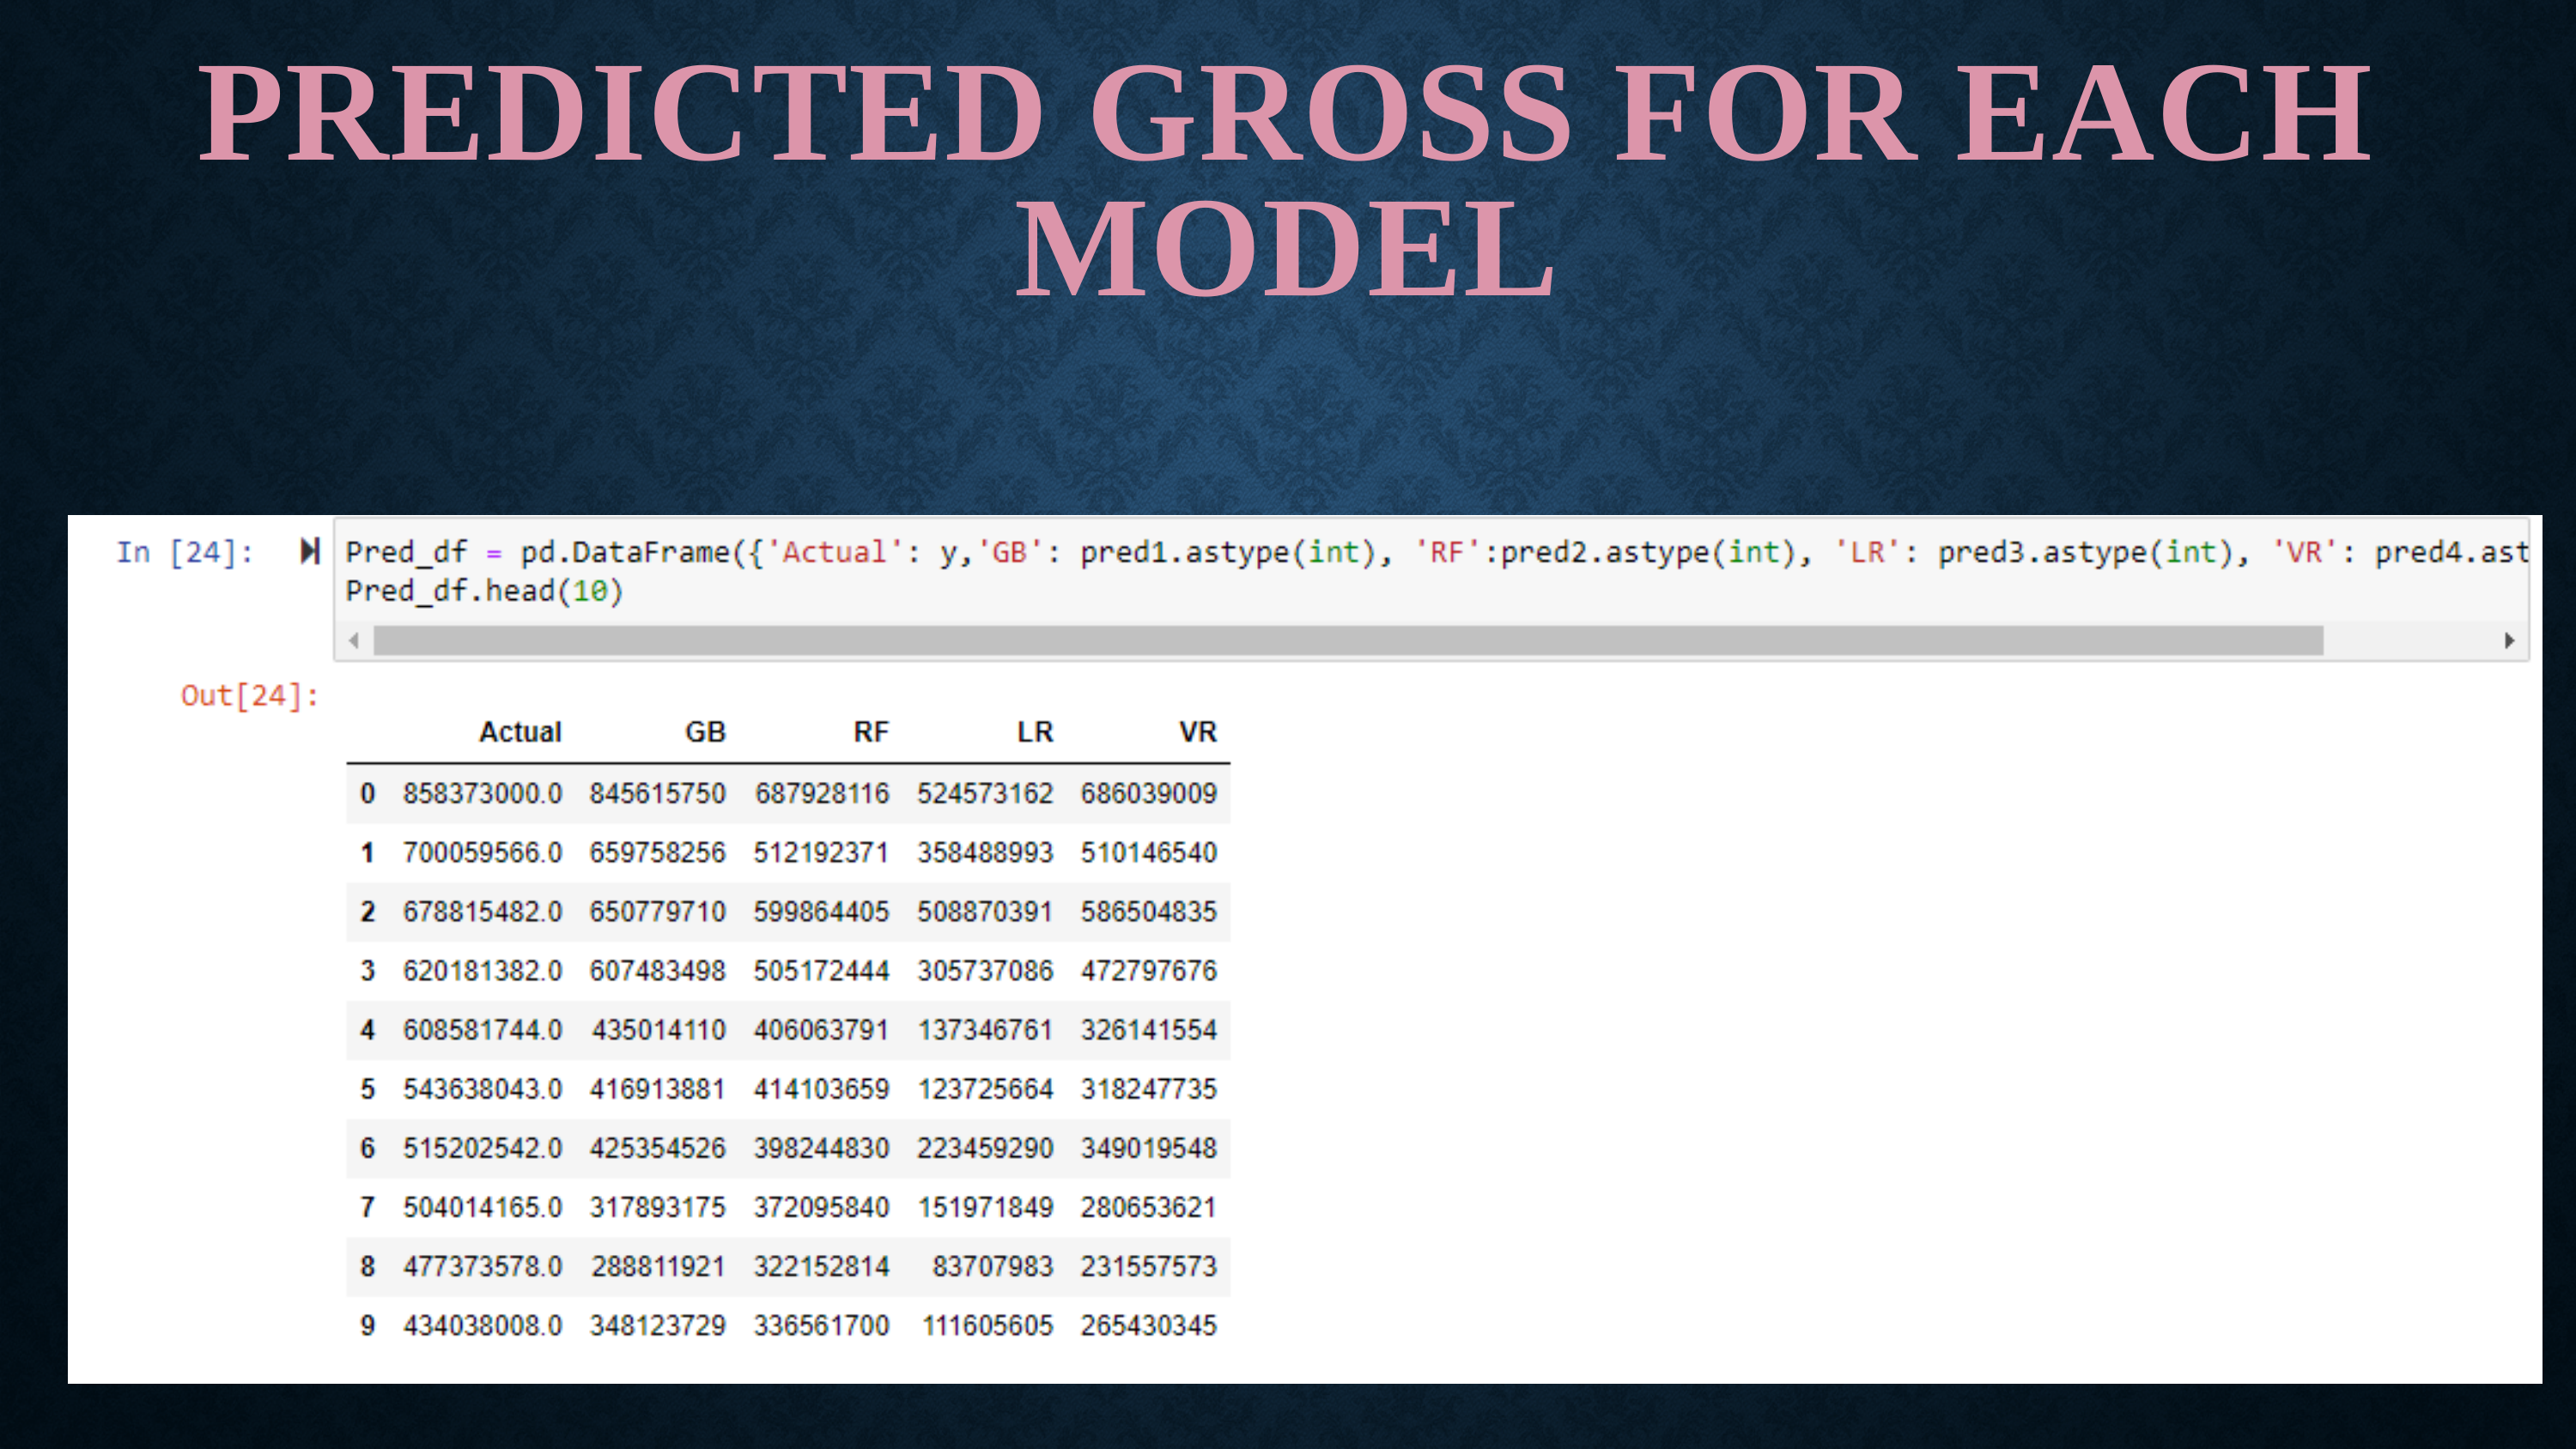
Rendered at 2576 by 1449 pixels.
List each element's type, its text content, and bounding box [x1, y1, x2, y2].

picture [67, 514, 2543, 1384]
title Predicted Gross for Each Model [187, 50, 2389, 325]
